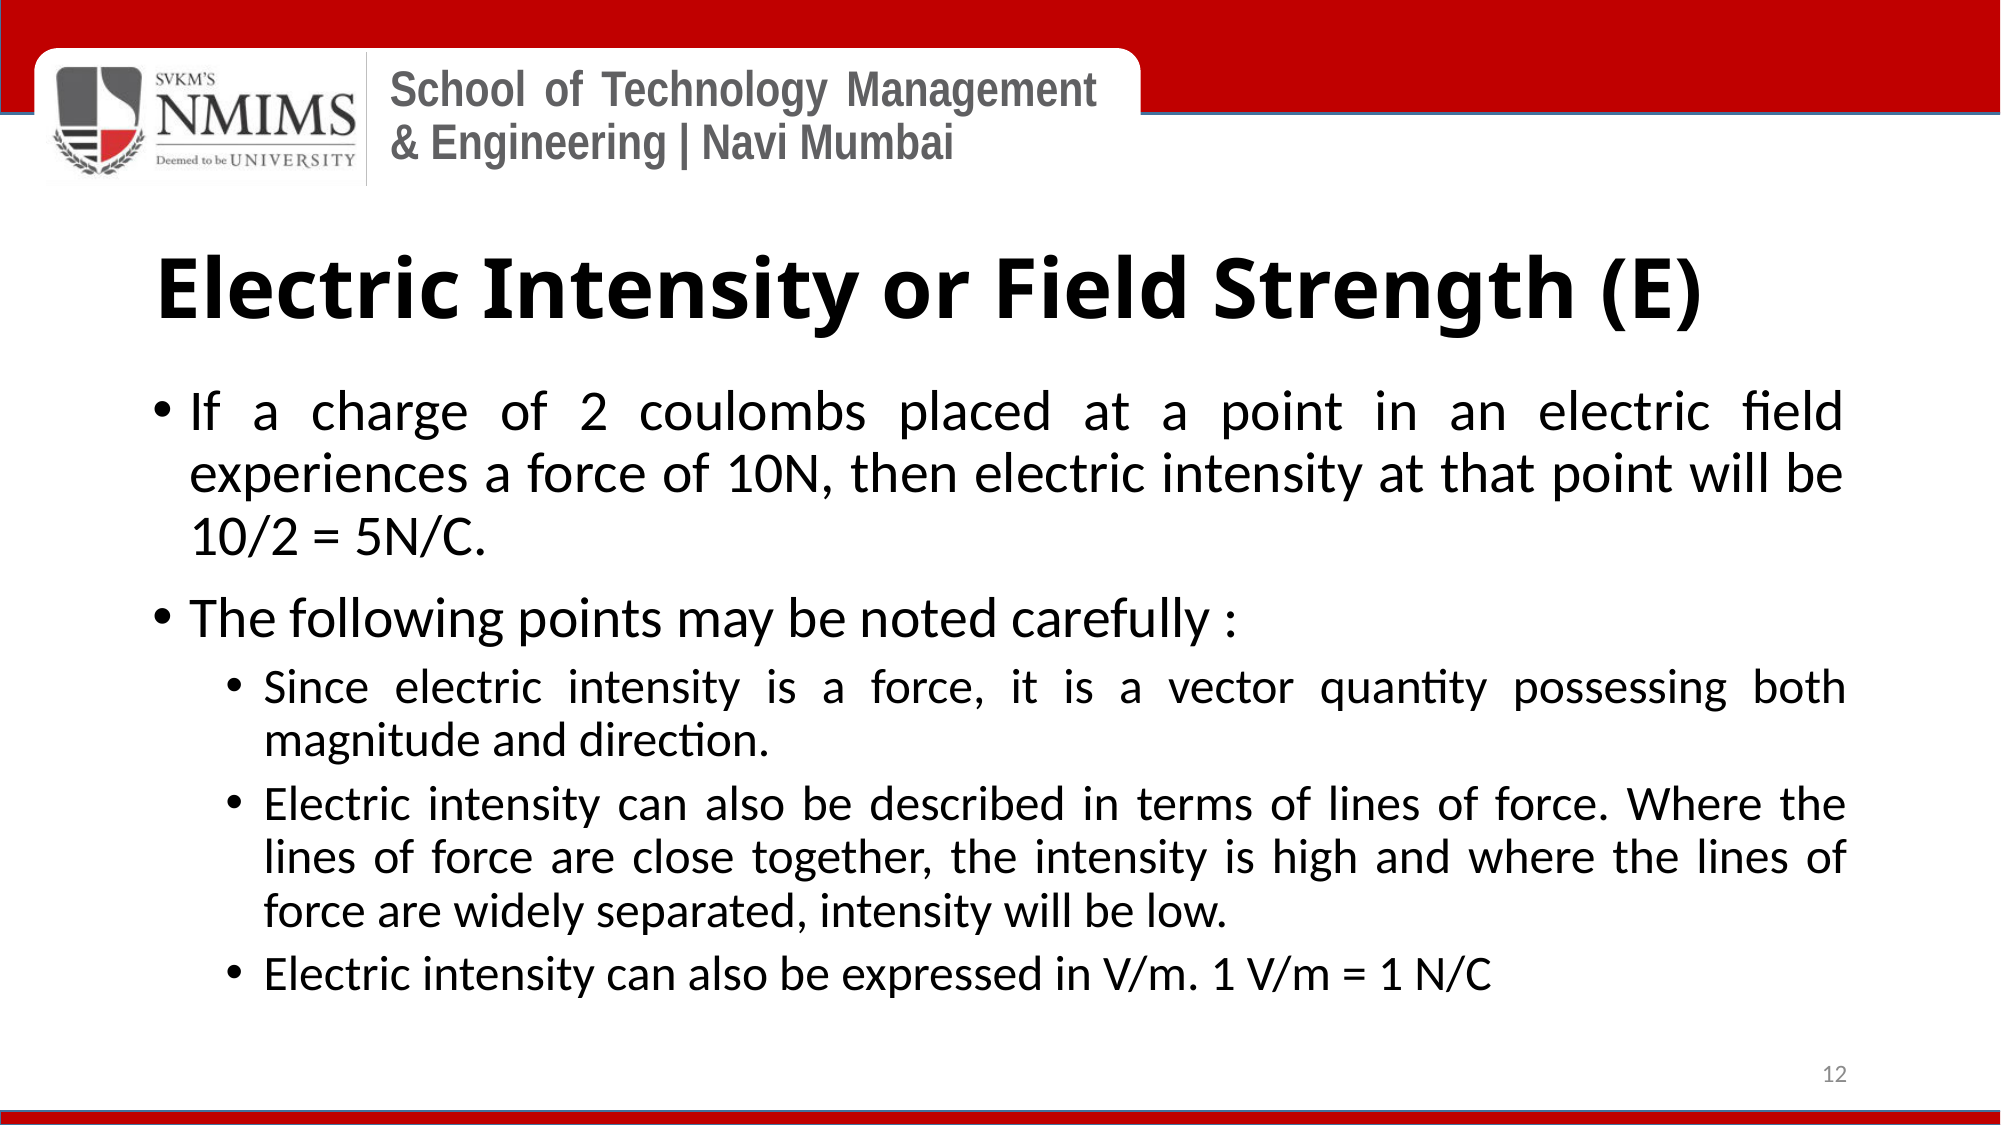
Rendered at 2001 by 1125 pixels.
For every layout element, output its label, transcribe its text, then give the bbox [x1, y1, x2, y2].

picture [46, 56, 366, 186]
slide_number 12 [1412, 1042, 1863, 1103]
title Electric Intensity or Field Strength (E) [139, 220, 1865, 364]
list If a charge of 2 coulombs placed at a point in an electric field experiences a force of 10N, then electric intensity at that point will be 10/2 = 5N/C. The following points may be noted carefully : Since electric intensity is a force, it is a vector quantity possessing both magnitude and direction. Electric intensity can also be described in terms of lines of force. Where the lines of force are close together, the intensity is high and where the lines of force are widely separated, intensity will be low. Electric intensity can also be expressed in V/m. 1 V/m = 1 N/C [137, 373, 1863, 1014]
